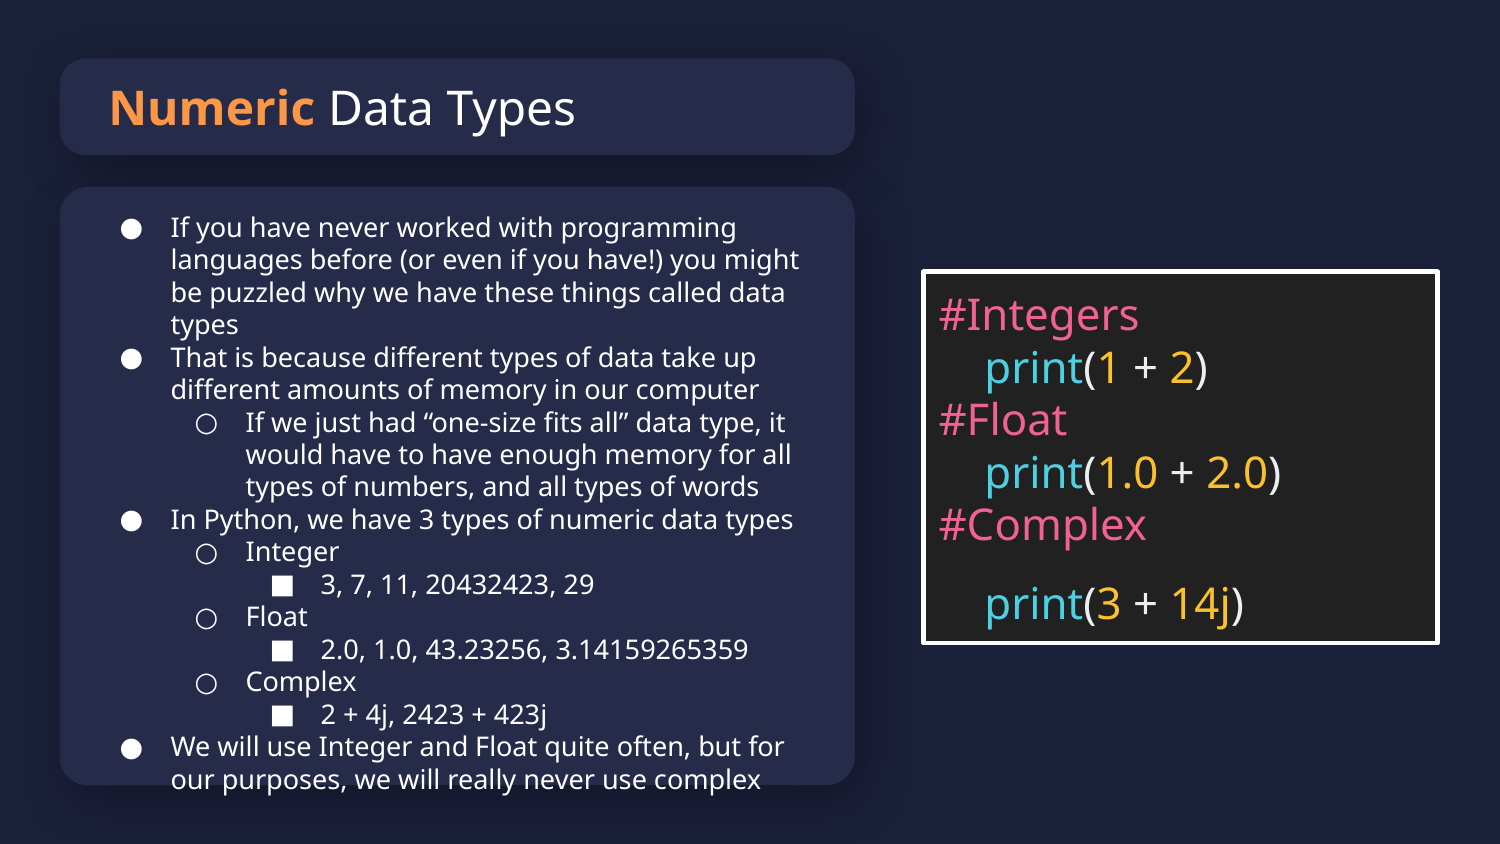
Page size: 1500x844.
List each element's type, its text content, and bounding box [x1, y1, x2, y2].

text_box #Integers print(1 + 2) #Float print(1.0 + 2.0) #Complex print(3 + 14j) [923, 271, 1438, 643]
title Numeric Data Types [93, 59, 822, 153]
text_box If you have never worked with programming languages before (or even if you have!) you might be puzzled why we have these things called data types That is because different types of data take up different amounts of memory in our computer If we just had “one-size fits all” data type, it would have to have enough memory for all types of numbers, and all types of words In Python, we have 3 types of numeric data types Integer 3, 7, 11, 20432423, 29 Float 2.0, 1.0, 43.23256, 3.14159265359 Complex 2 + 4j, 2423 + 423j We will use Integer and Float quite often, but for our purposes, we will really never use complex [80, 195, 834, 844]
